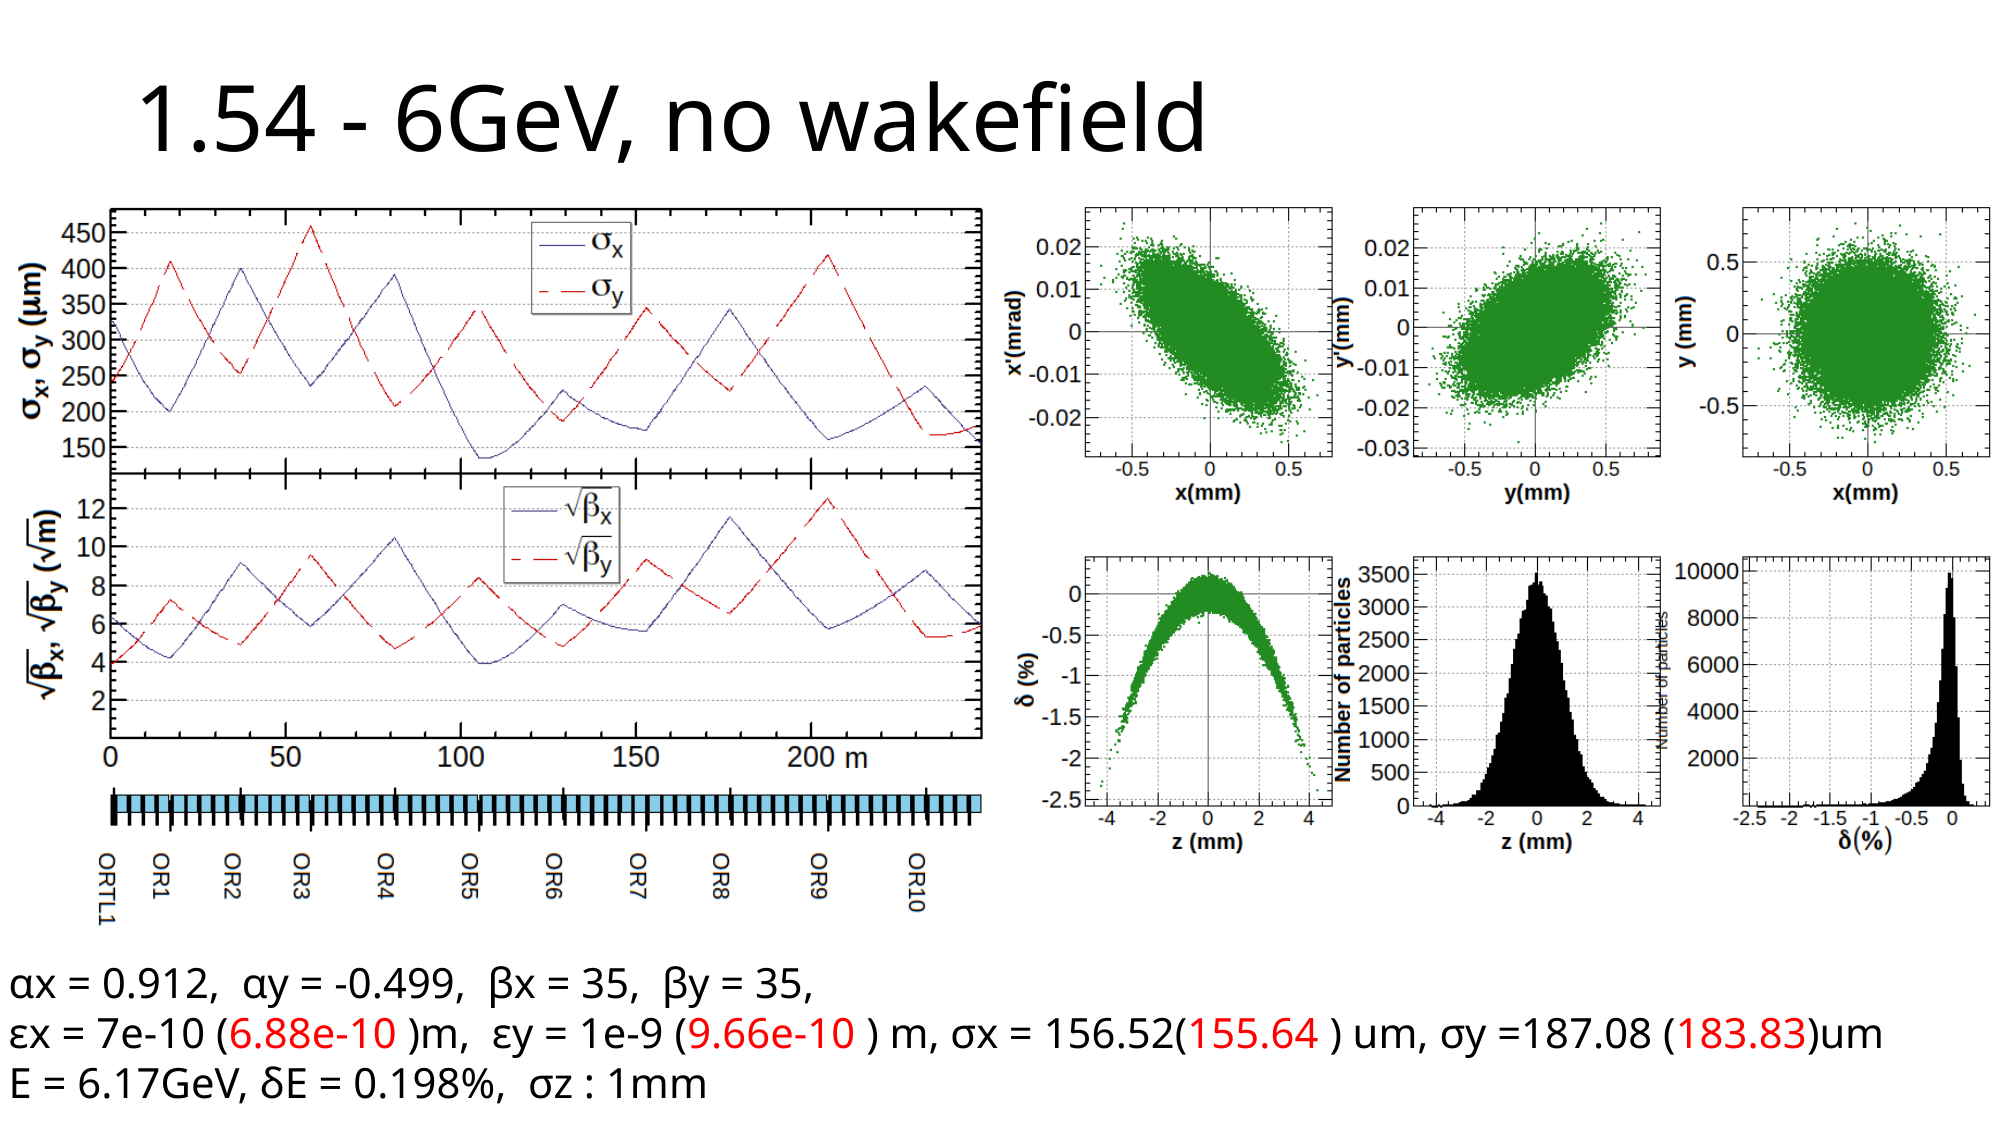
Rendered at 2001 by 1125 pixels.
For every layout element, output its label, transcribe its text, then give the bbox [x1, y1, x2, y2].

title 1.54 - 6GeV, no wakefield [119, 35, 1845, 193]
picture [0, 193, 2000, 932]
text_box αx = 0.912, αy = -0.499, βx = 35, βy = 35, εx = 7e-10 (6.88e-10 )m, εy = 1e-9 (9.66e-10 ) m, σx = 156.52(155.64 ) um, σy =187.08 (183.83)um E = 6.17GeV, δE = 0.198%, σz : 1mm [0, 949, 1899, 1115]
